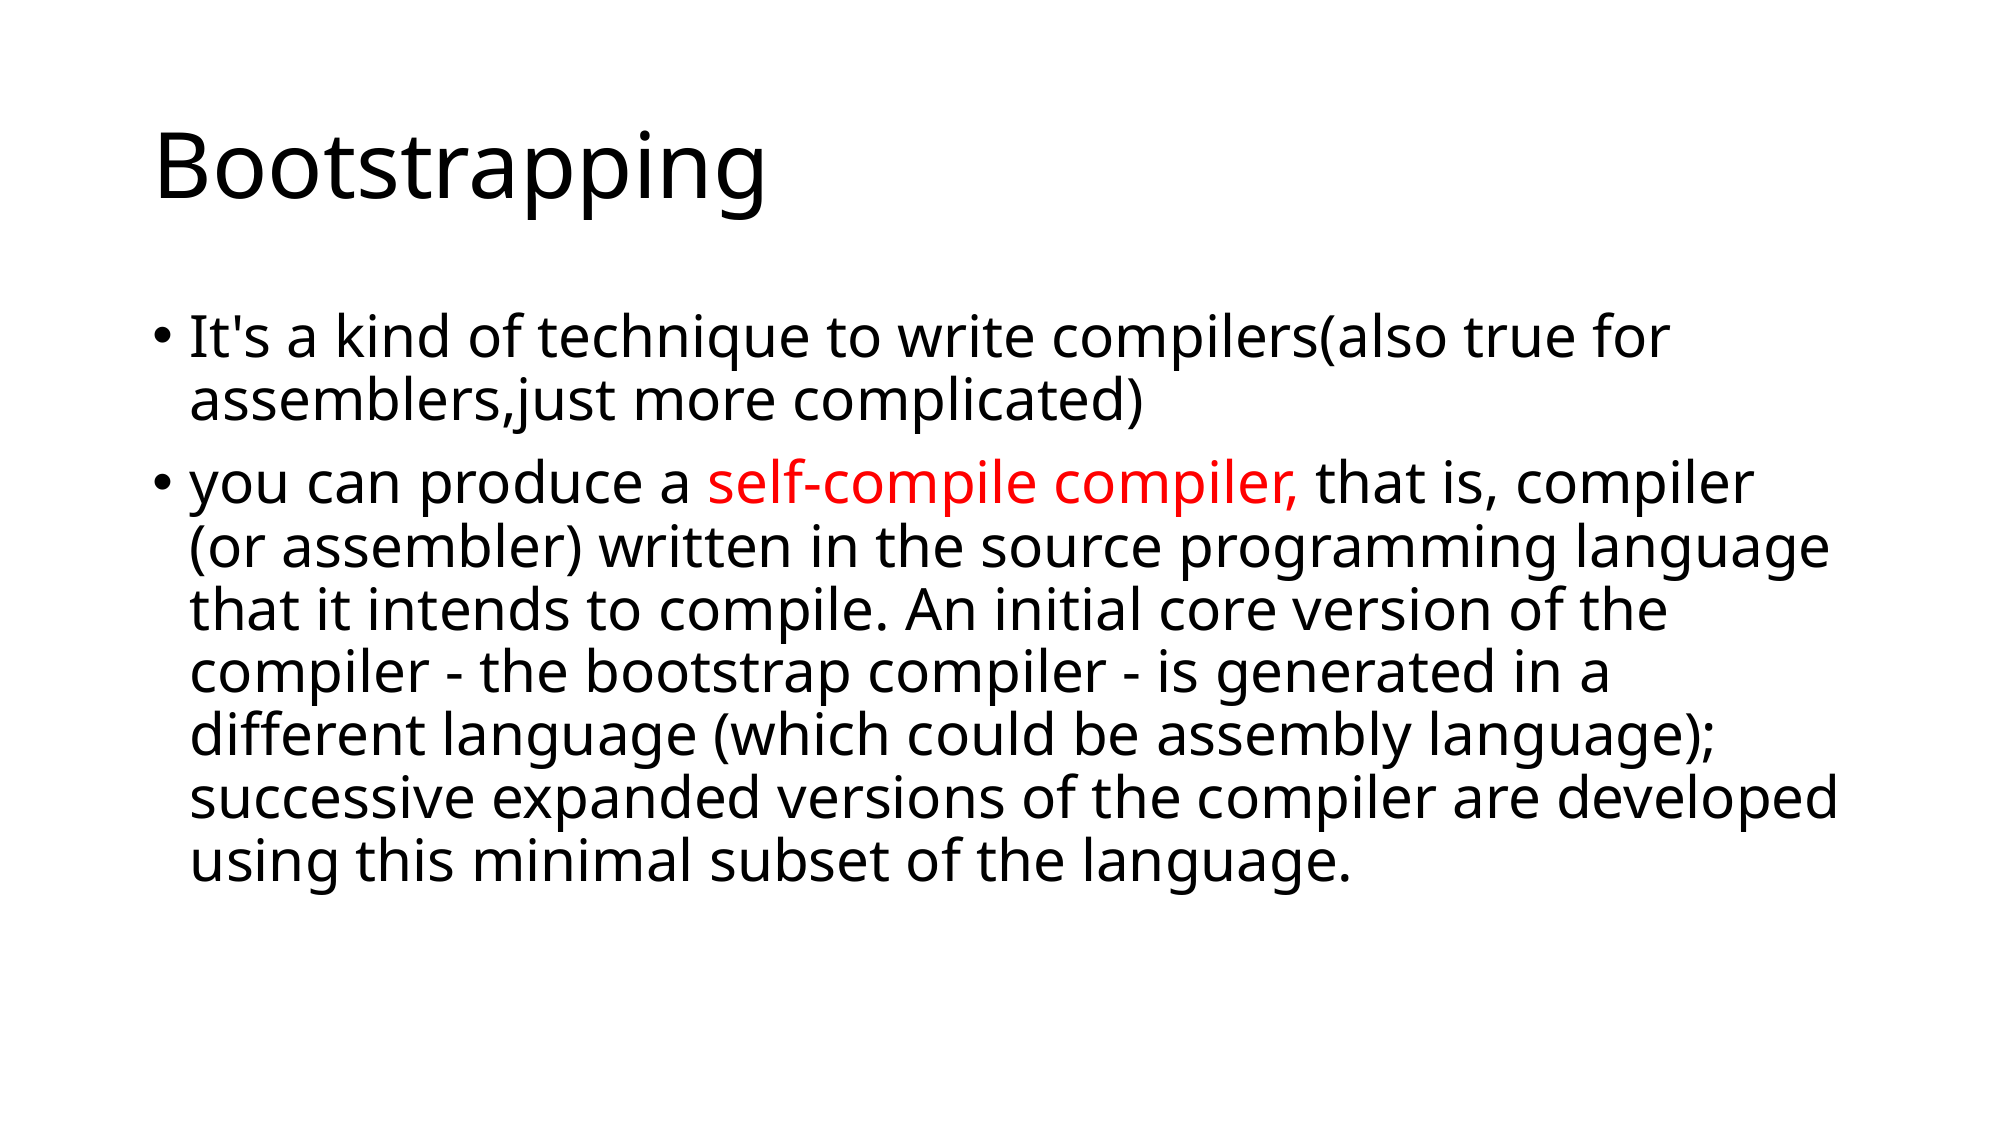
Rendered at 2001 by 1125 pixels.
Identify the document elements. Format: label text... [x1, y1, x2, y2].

list It's a kind of technique to write compilers(also true for assemblers,just more complicated) you can produce a self-compile compiler, that is, compiler (or assembler) written in the source programming language that it intends to compile. An initial core version of the compiler - the bootstrap compiler - is generated in a different language (which could be assembly language); successive expanded versions of the compiler are developed using this minimal subset of the language. [137, 299, 1863, 1014]
title Bootstrapping [137, 59, 1863, 278]
